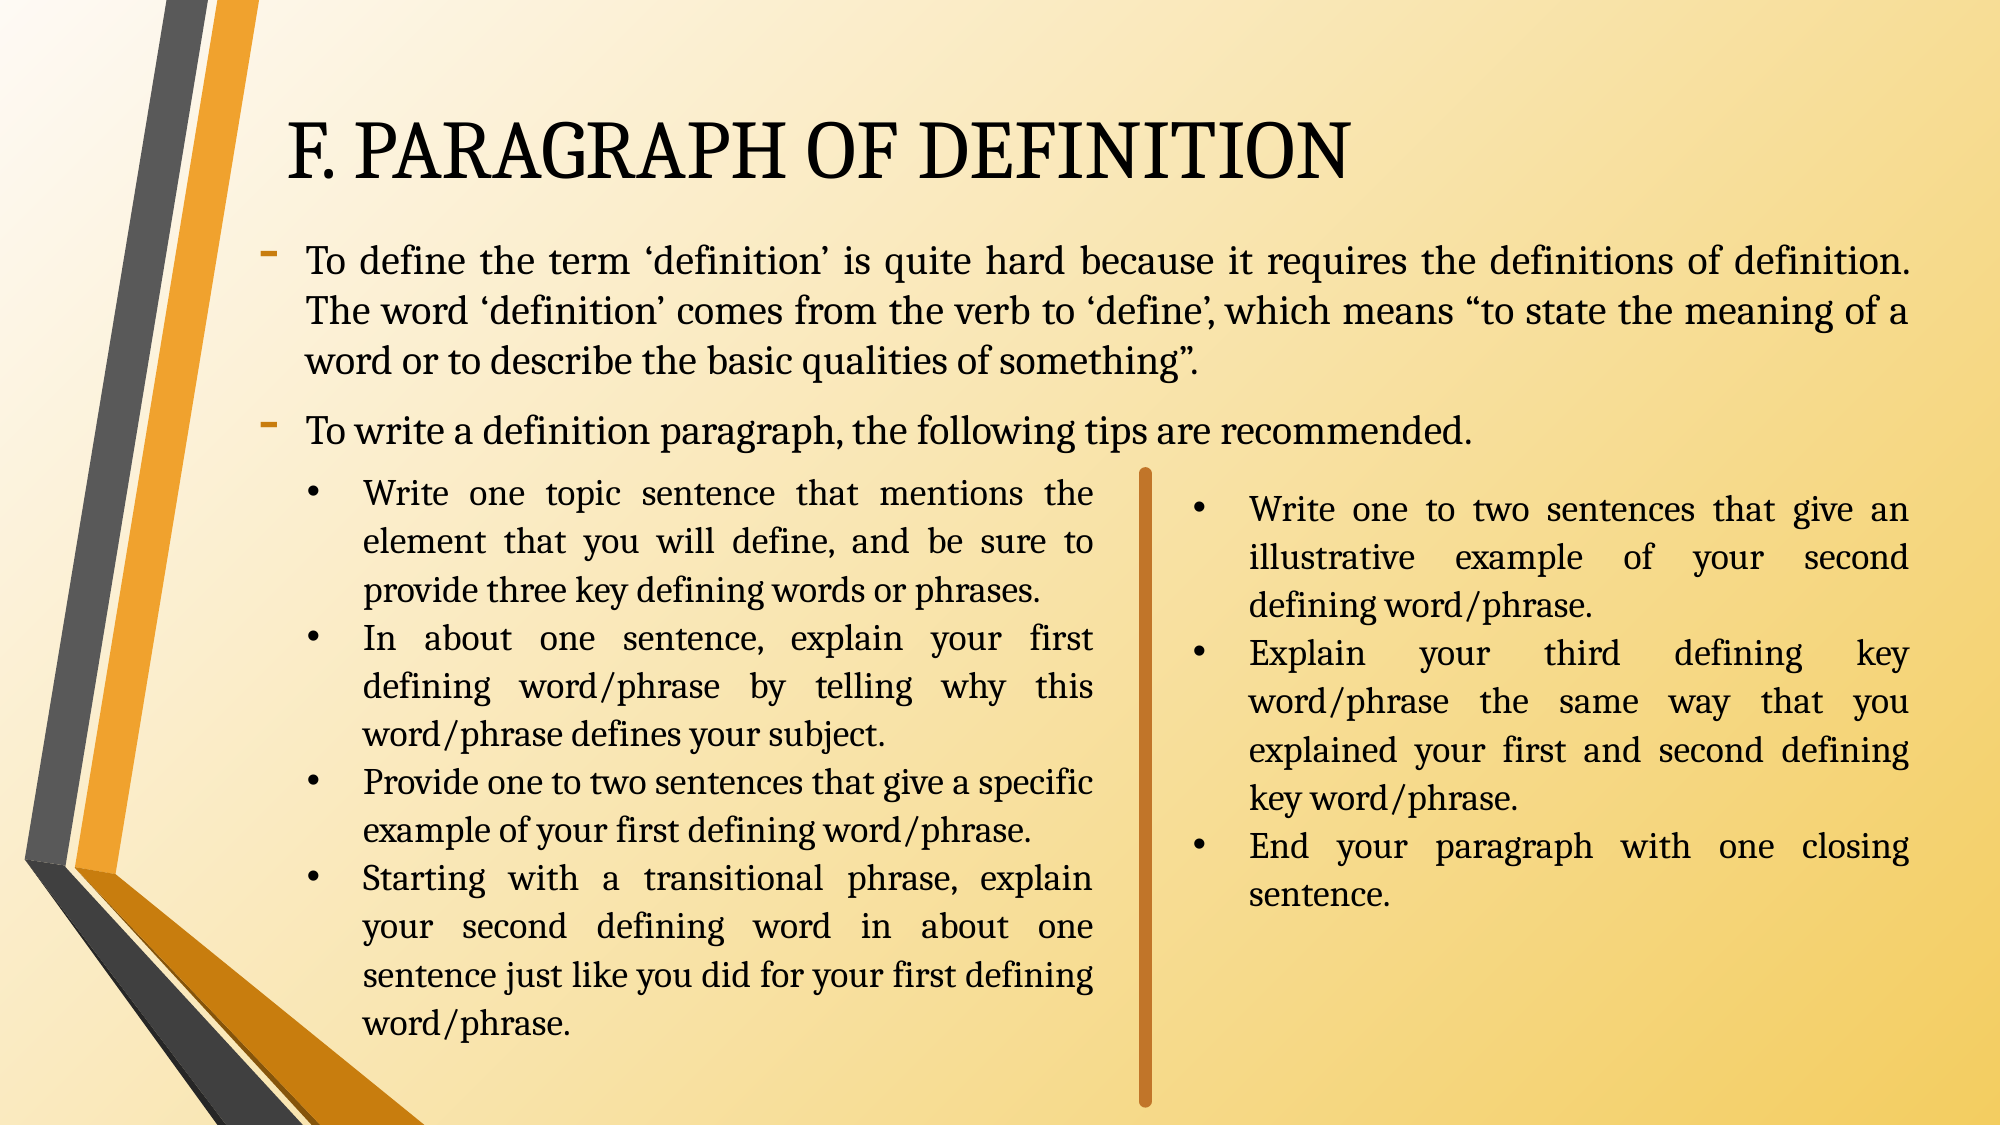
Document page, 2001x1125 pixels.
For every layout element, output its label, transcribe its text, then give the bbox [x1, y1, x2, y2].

text_box Write one topic sentence that mentions the element that you will define, and be sure to provide three key defining words or phrases. In about one sentence, explain your first defining word/phrase by telling why this word/phrase defines your subject. Provide one to two sentences that give a specific example of your first defining word/phrase. Starting with a transitional phrase, explain your second defining word in about one sentence just like you did for your first defining word/phrase. [292, 457, 1110, 1051]
title F. PARAGRAPH OF DEFINITION [271, 59, 1863, 212]
text_box Write one to two sentences that give an illustrative example of your second defining word/phrase. Explain your third defining key word/phrase the same way that you explained your first and second defining key word/phrase. End your paragraph with one closing sentence. [1178, 473, 1925, 922]
list To define the term ‘definition’ is quite hard because it requires the definitions of definition. The word ‘definition’ comes from the verb to ‘define’, which means “to state the meaning of a word or to describe the basic qualities of something”. To write a definition paragraph, the following tips are recommended. [243, 212, 1925, 474]
